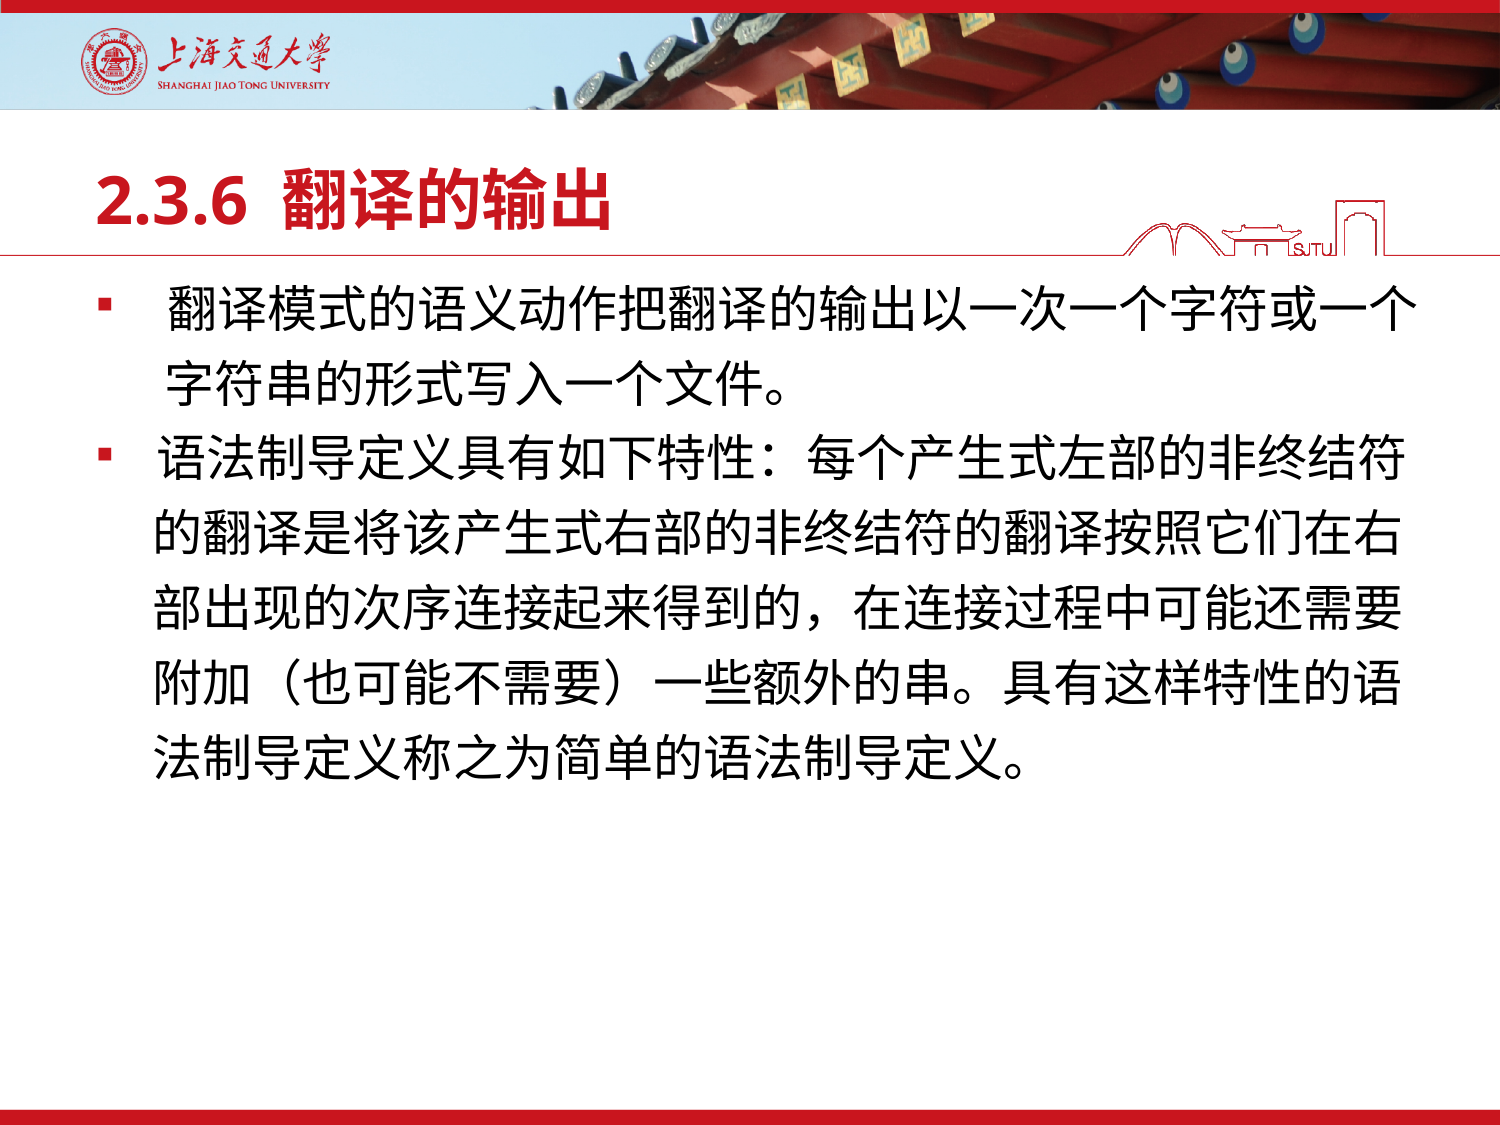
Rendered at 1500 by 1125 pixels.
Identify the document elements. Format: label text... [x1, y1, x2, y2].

list 翻译模式的语义动作把翻译的输出以一次一个字符或一个 字符串的形式写入一个文件。 语法制导定义具有如下特性：每个产生式左部的非终结符 的翻译是将该产生式右部的非终结符的翻译按照它们在右 部出现的次序连接起来得到的，在连接过程中可能还需要 附加（也可能不需要）一些额外的串。具有这样特性的语 法制导定义称之为简单的语法制导定义。 [81, 276, 1455, 1084]
picture [0, 200, 1500, 256]
picture [0, 0, 1500, 110]
title 2.3.6 翻译的输出 [81, 159, 1455, 254]
